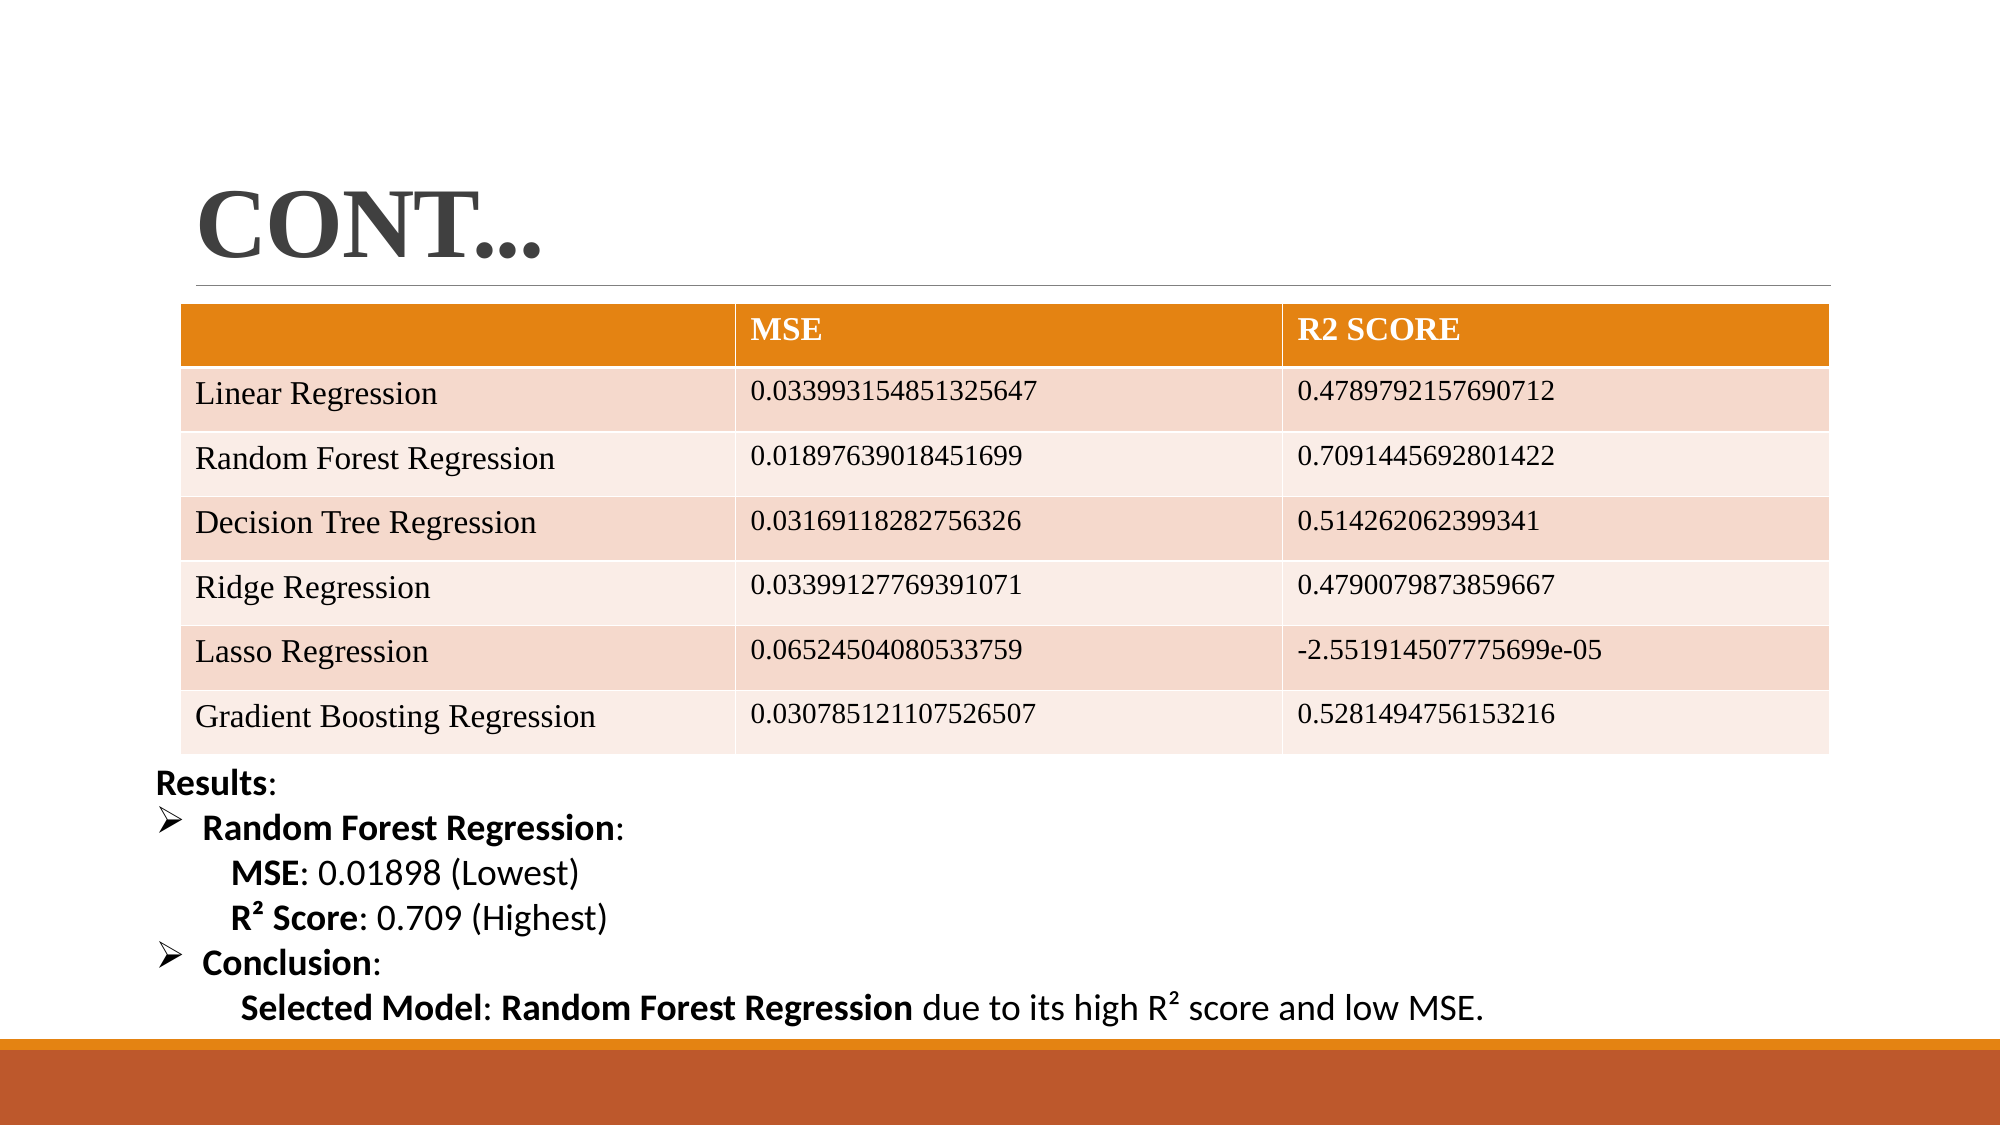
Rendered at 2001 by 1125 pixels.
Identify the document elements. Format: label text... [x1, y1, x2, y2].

table_cell 0.514262062399341 [1283, 497, 1829, 524]
table_header [181, 304, 735, 366]
table_cell Random Forest Regression [181, 433, 735, 496]
table_cell 0.4789792157690712 [1283, 369, 1829, 431]
table_header MSE [736, 304, 1282, 366]
table_cell Linear Regression [181, 369, 735, 431]
text_box Results: Random Forest Regression: MSE: 0.01898 (Lowest) R² Score: 0.709 (Highest) Conclusion: Selected Model: Random Forest Regression due to its high R² score and low MSE. [140, 524, 2000, 1125]
table_cell 0.033993154851325647 [736, 369, 1282, 431]
table_cell 0.7091445692801422 [1283, 433, 1829, 496]
table_cell 0.03169118282756326 [736, 497, 1282, 524]
table_cell 0.01897639018451699 [736, 433, 1282, 496]
table_cell Decision Tree Regression [181, 497, 735, 524]
title CONT... [180, 47, 1830, 285]
table_header R2 SCORE [1283, 304, 1829, 366]
